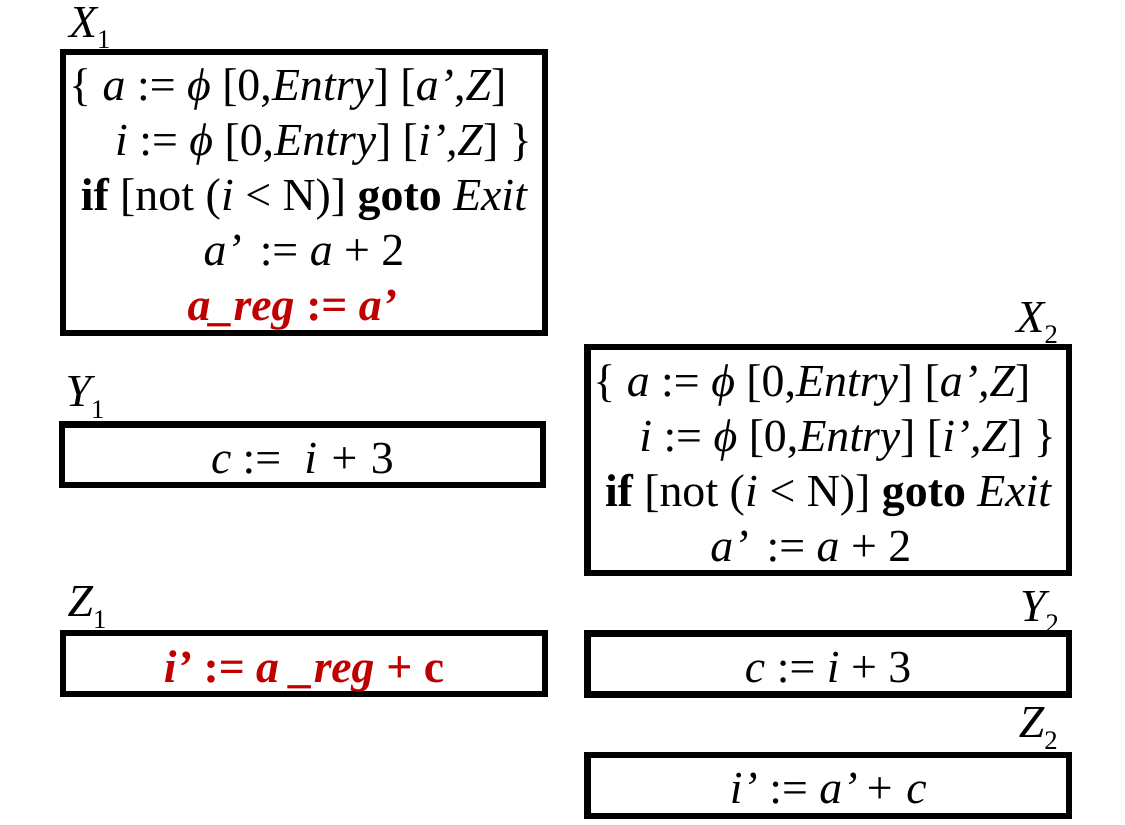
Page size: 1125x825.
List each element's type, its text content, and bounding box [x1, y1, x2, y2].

text_box c := i + 3 [587, 633, 1069, 695]
text_box i’ := a’ + c [587, 755, 1069, 817]
text_box Z1 [61, 567, 125, 637]
text_box { a := ϕ [0,Entry] [a’,Z] i := ϕ [0,Entry] [i’,Z] } if [not (i < N)] goto Exit a’ := a + 2 a_reg := a’ [63, 52, 545, 333]
text_box X1 [63, 0, 127, 58]
text_box X2 [1010, 283, 1074, 352]
text_box c := i + 3 [61, 424, 544, 486]
text_box { a := ϕ [0,Entry] [a’,Z] i := ϕ [0,Entry] [i’,Z] } if [not (i < N)] goto Exit a’ := a + 2 [587, 347, 1069, 574]
text_box i’ := a _reg + c [63, 633, 545, 695]
text_box Y1 [59, 357, 124, 427]
text_box Y2 [1014, 572, 1078, 642]
text_box Z2 [1012, 689, 1077, 758]
